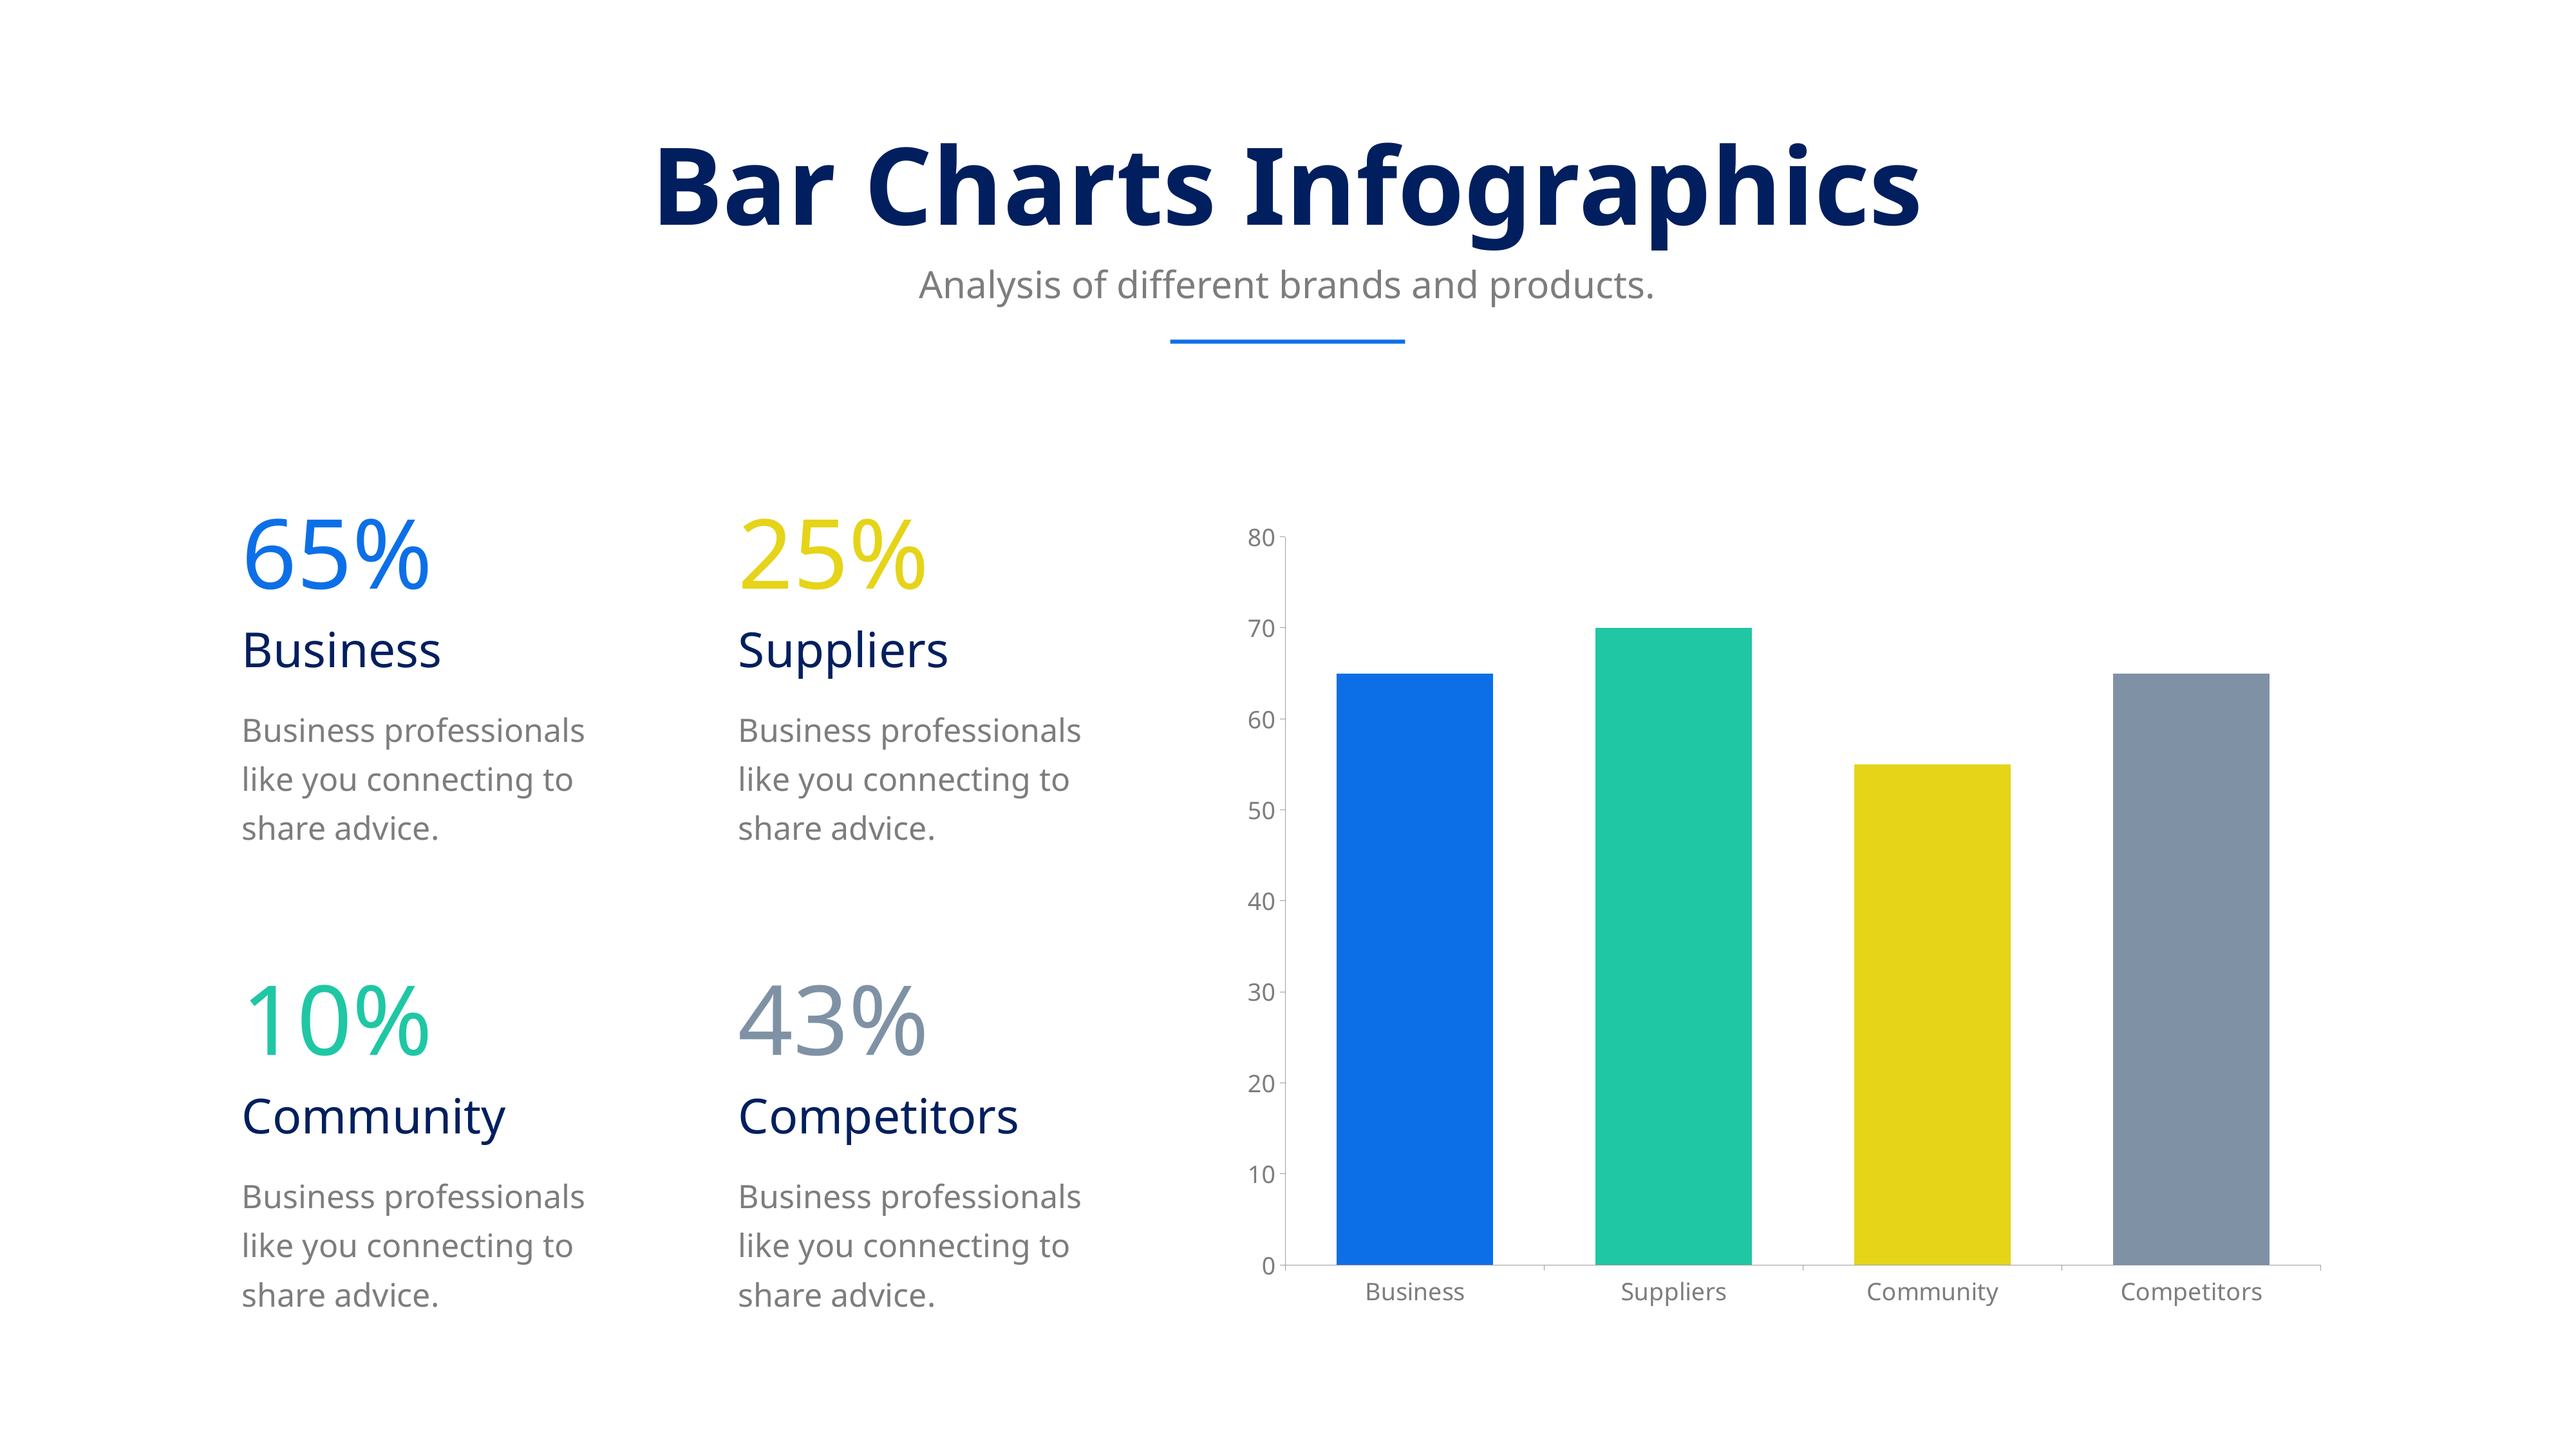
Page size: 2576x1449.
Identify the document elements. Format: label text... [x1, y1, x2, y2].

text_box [232, 614, 617, 853]
chart [1225, 504, 2344, 1325]
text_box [728, 487, 1114, 1319]
text_box [1170, 339, 1406, 345]
text_box 65% [232, 487, 475, 613]
text_box Bar Charts Infographics [641, 113, 1933, 252]
text_box 10% [232, 954, 475, 1079]
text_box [232, 1081, 617, 1319]
text_box Analysis of different brands and products. [825, 256, 1749, 311]
